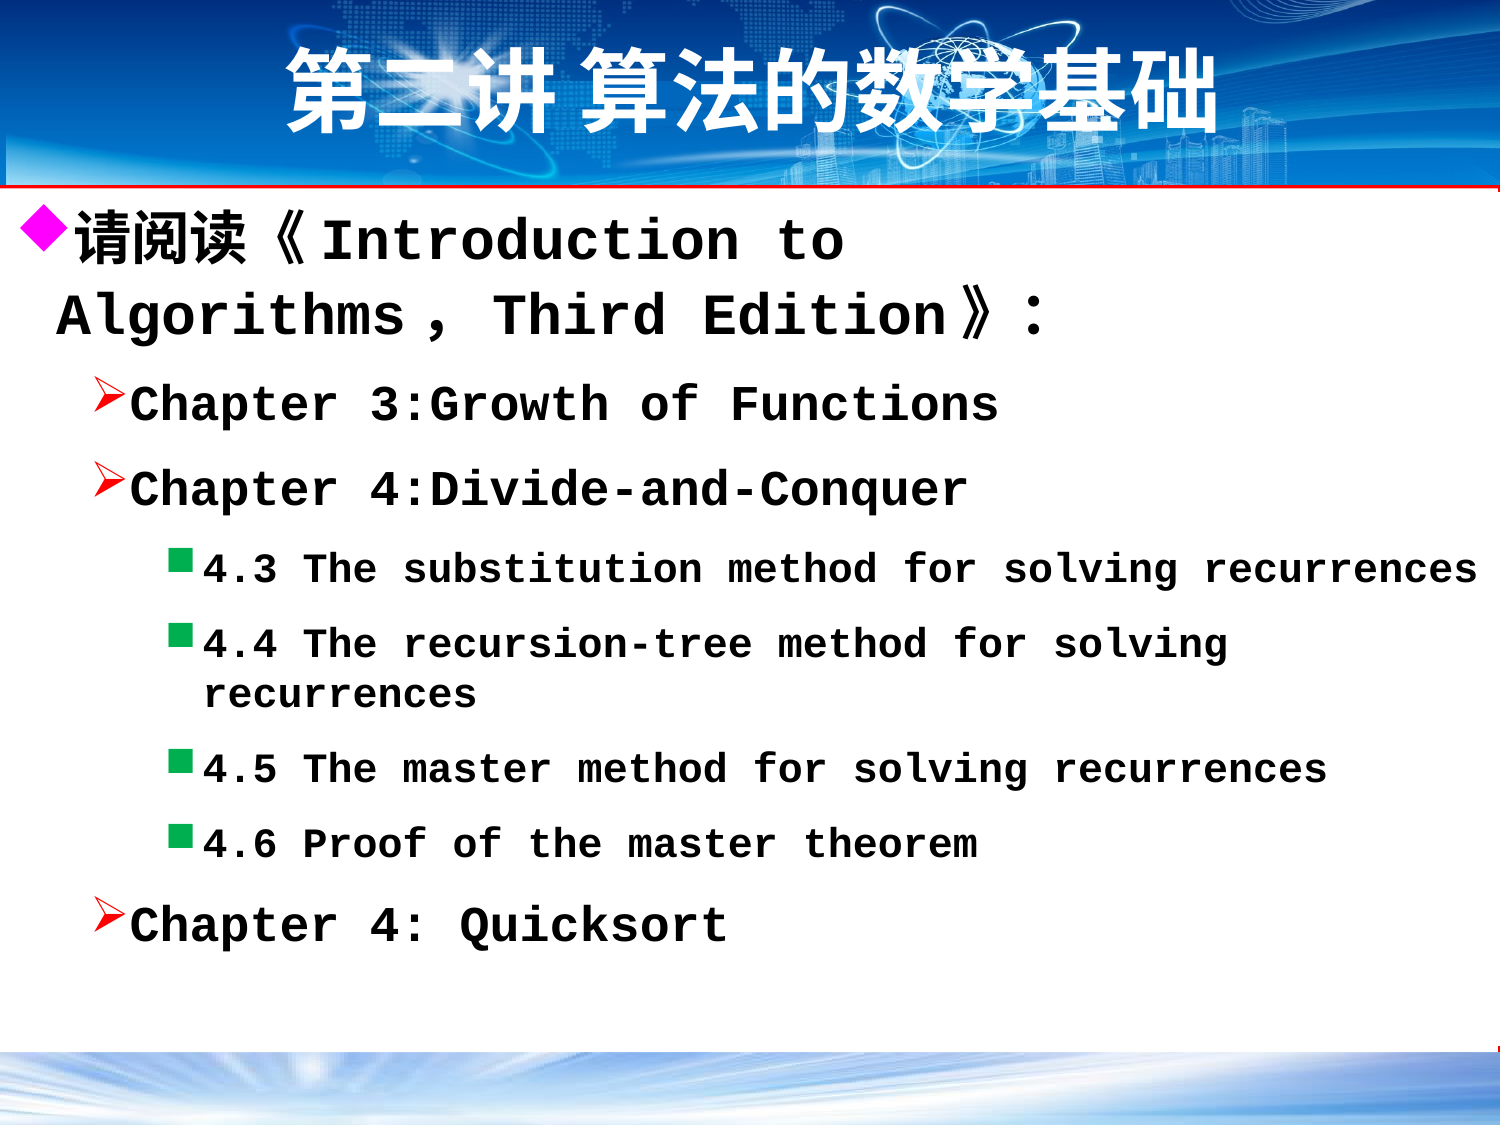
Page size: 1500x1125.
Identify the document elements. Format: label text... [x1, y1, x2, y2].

list 请阅读《Introduction to Algorithms，Third Edition》： Chapter 3:Growth of Functions Chapter 4:Divide-and-Conquer 4.3 The substitution method for solving recurrences 4.4 The recursion-tree method for solving recurrences 4.5 The master method for solving recurrences 4.6 Proof of the master theorem Chapter 4: Quicksort [0, 188, 1498, 1053]
picture [0, 1052, 1500, 1125]
title 第二讲 算法的数学基础 [3, 2, 1500, 189]
picture [0, 0, 1500, 185]
